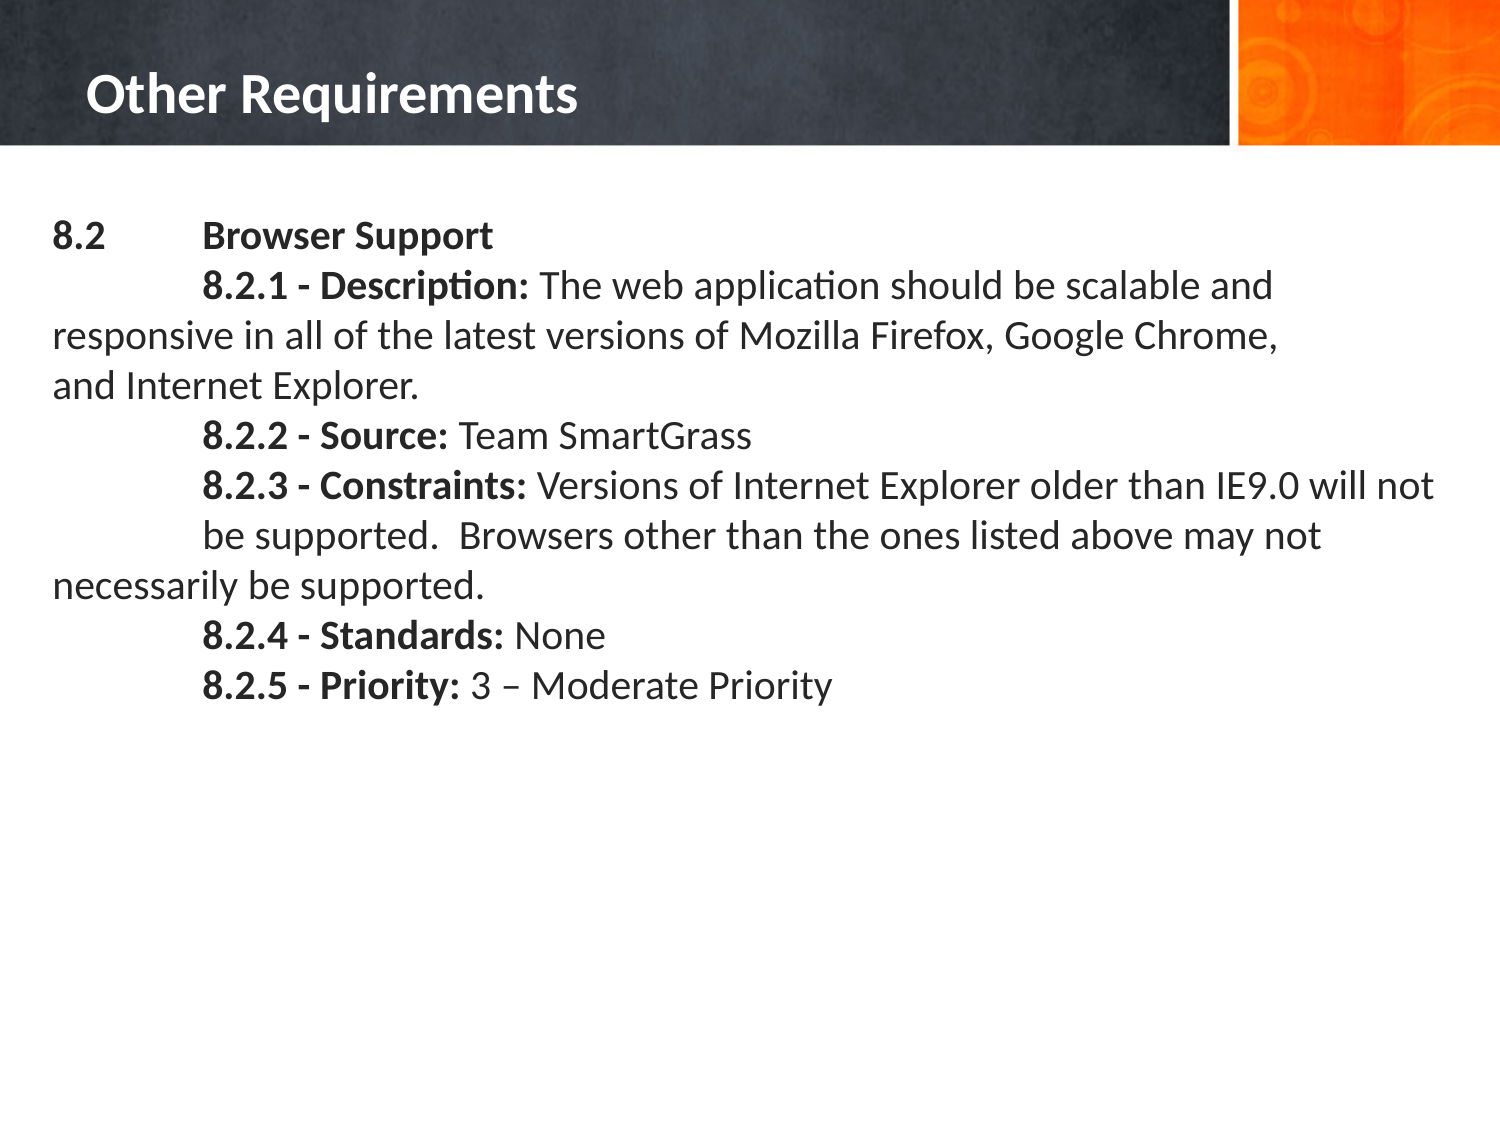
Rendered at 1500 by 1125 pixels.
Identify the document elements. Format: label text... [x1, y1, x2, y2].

title Other Requirements [71, 12, 1163, 133]
picture [0, 0, 1500, 1125]
text_box 8.2 Browser Support 8.2.1 - Description: The web application should be scalable and responsive in all of the latest versions of Mozilla Firefox, Google Chrome, and Internet Explorer. 8.2.2 - Source: Team SmartGrass 8.2.3 - Constraints: Versions of Internet Explorer older than IE9.0 will not be supported. Browsers other than the ones listed above may not necessarily be supported. 8.2.4 - Standards: None 8.2.5 - Priority: 3 – Moderate Priority [37, 200, 1475, 913]
